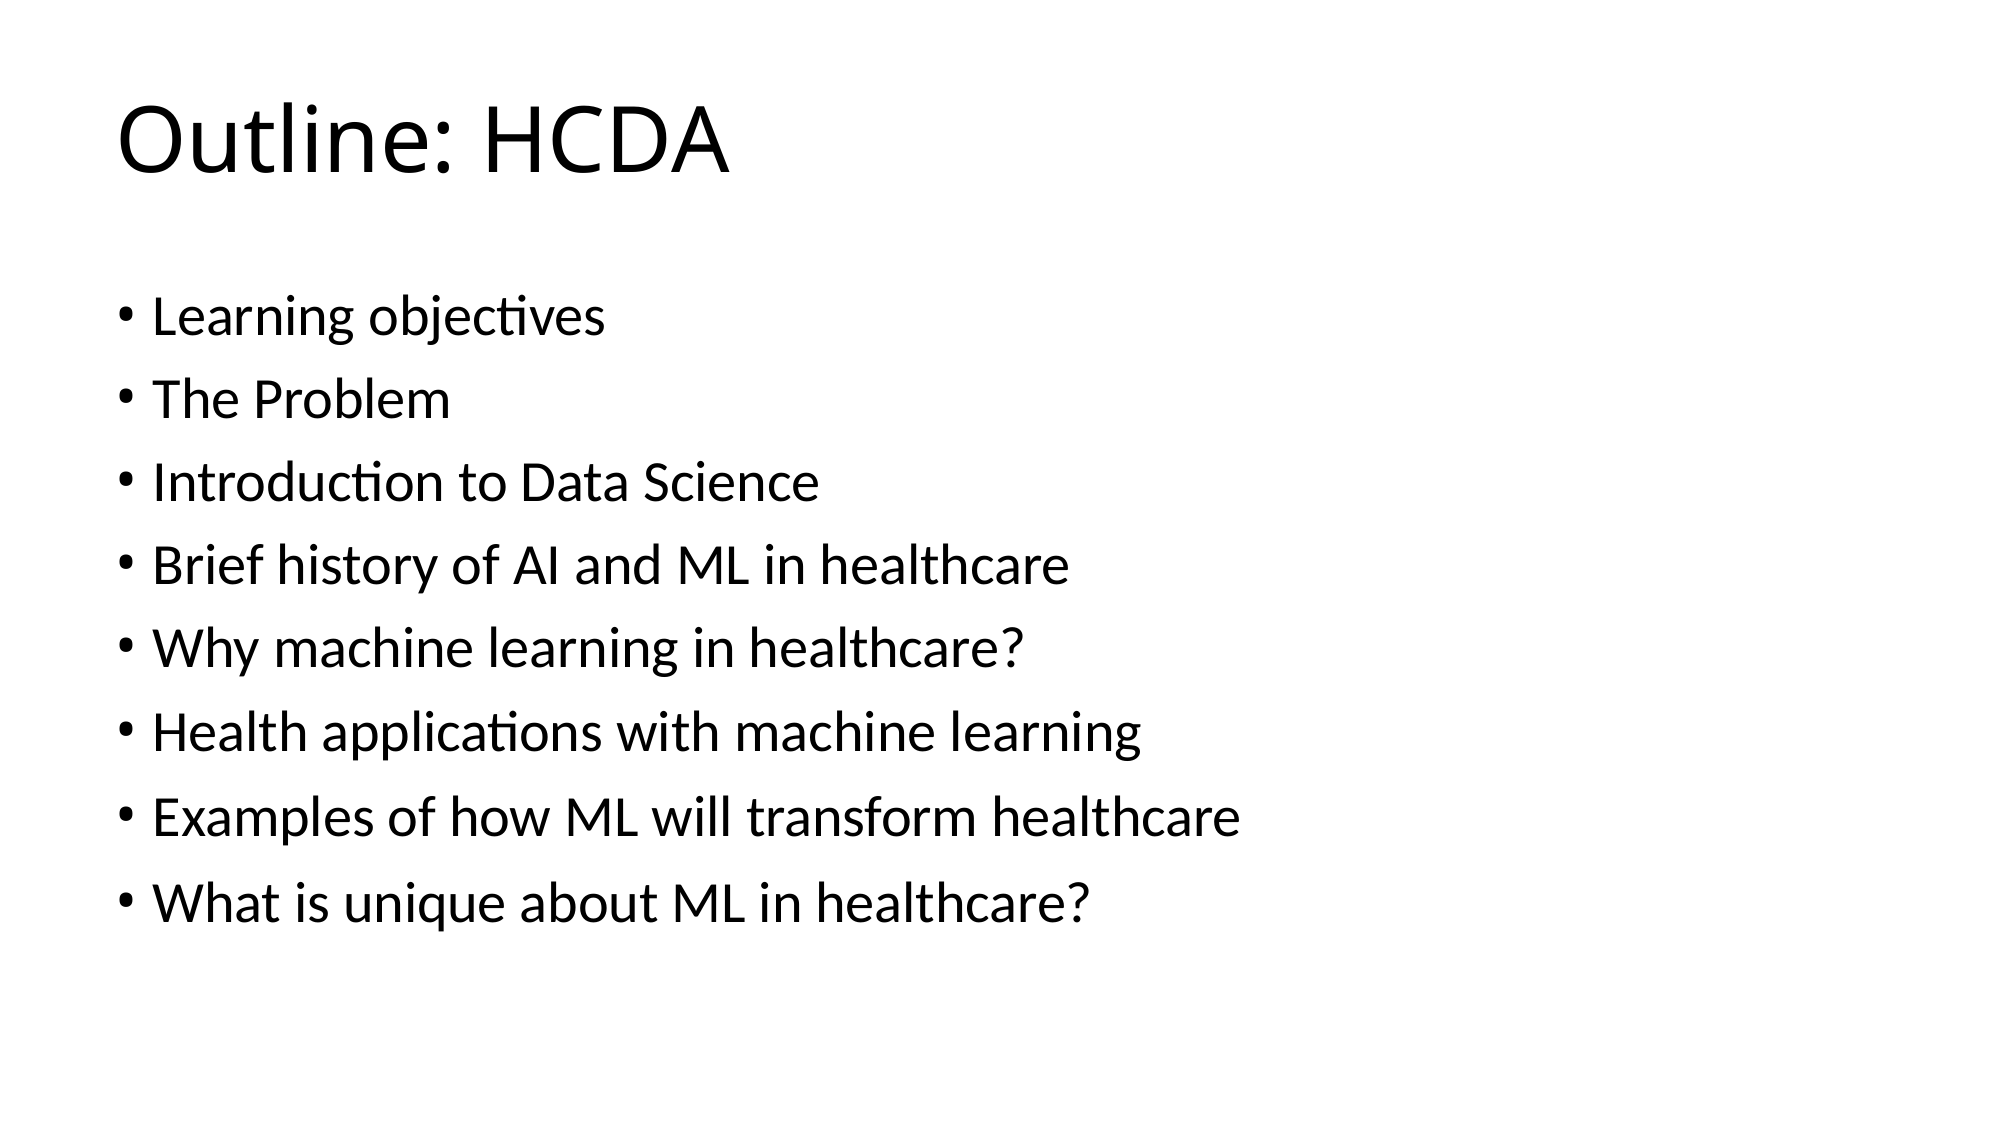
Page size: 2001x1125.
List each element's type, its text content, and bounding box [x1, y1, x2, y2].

text_box Learning objectives The Problem Introduction to Data Science Brief history of AI and ML in healthcare Why machine learning in healthcare? Health applications with machine learning Examples of how ML will transform healthcare What is unique about ML in healthcare? [113, 262, 1788, 934]
title Outline: HCDA [113, 39, 1026, 230]
